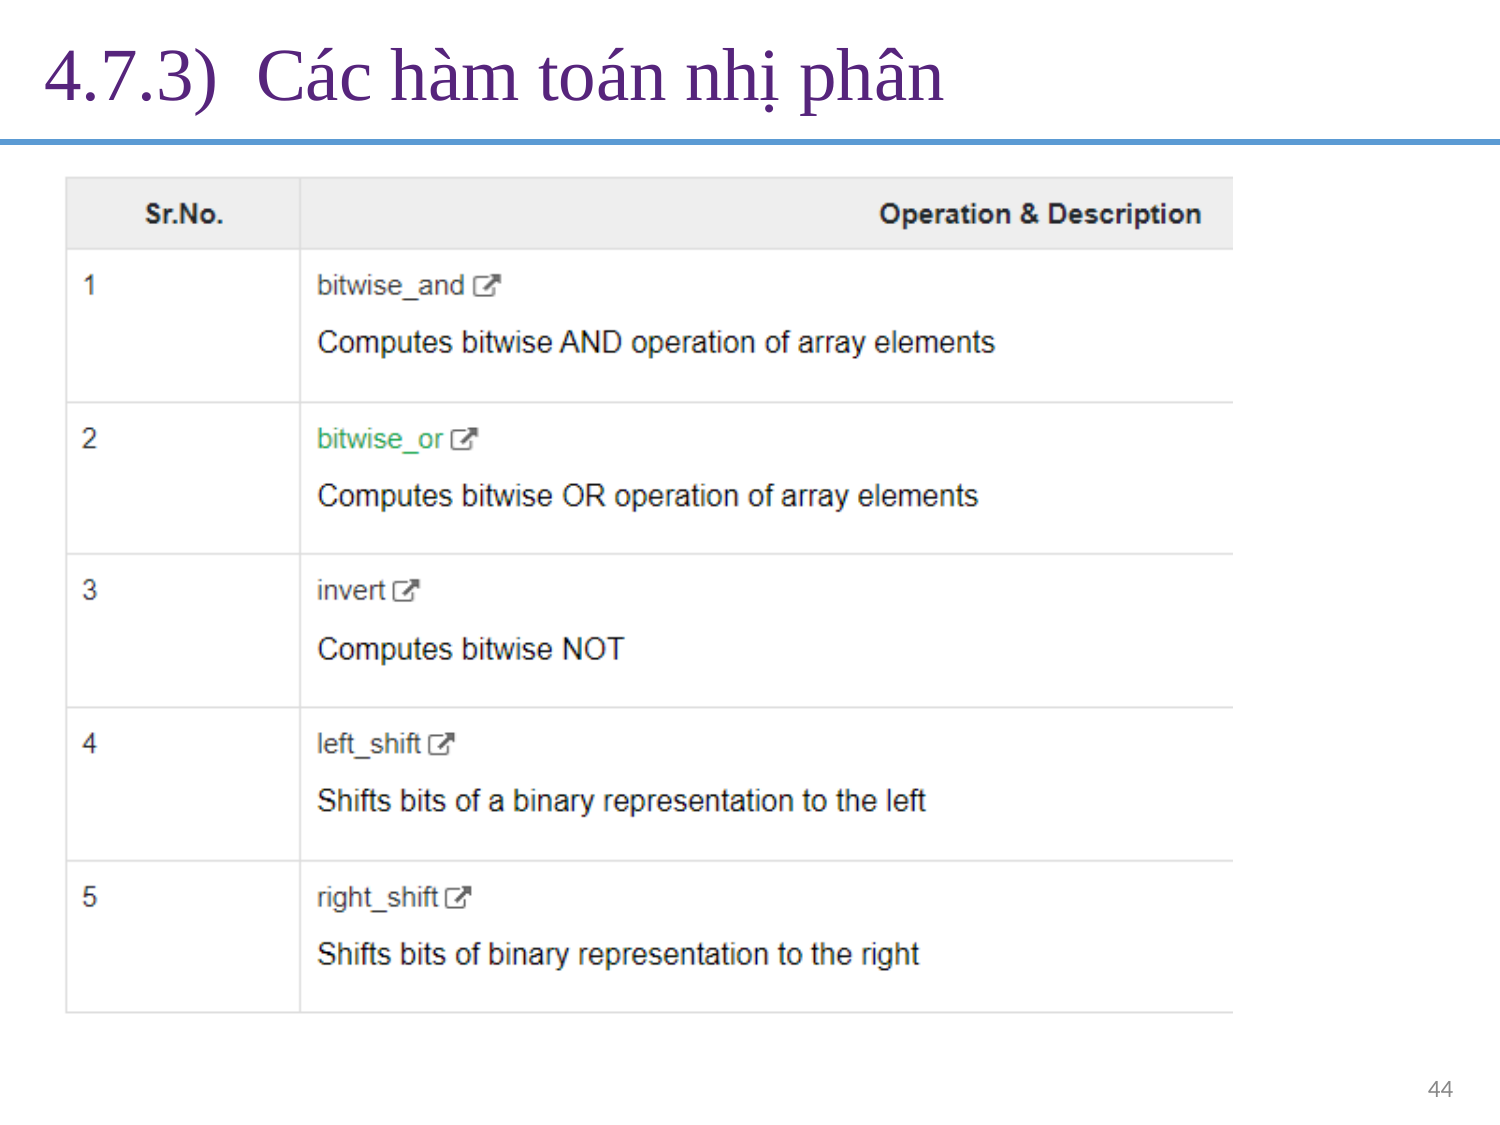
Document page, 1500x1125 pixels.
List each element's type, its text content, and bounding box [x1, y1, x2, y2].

text_box 4.7.3) Các hàm toán nhị phân [42, 23, 1460, 116]
slide_number 44 [1421, 1076, 1460, 1106]
picture [62, 166, 1233, 1026]
